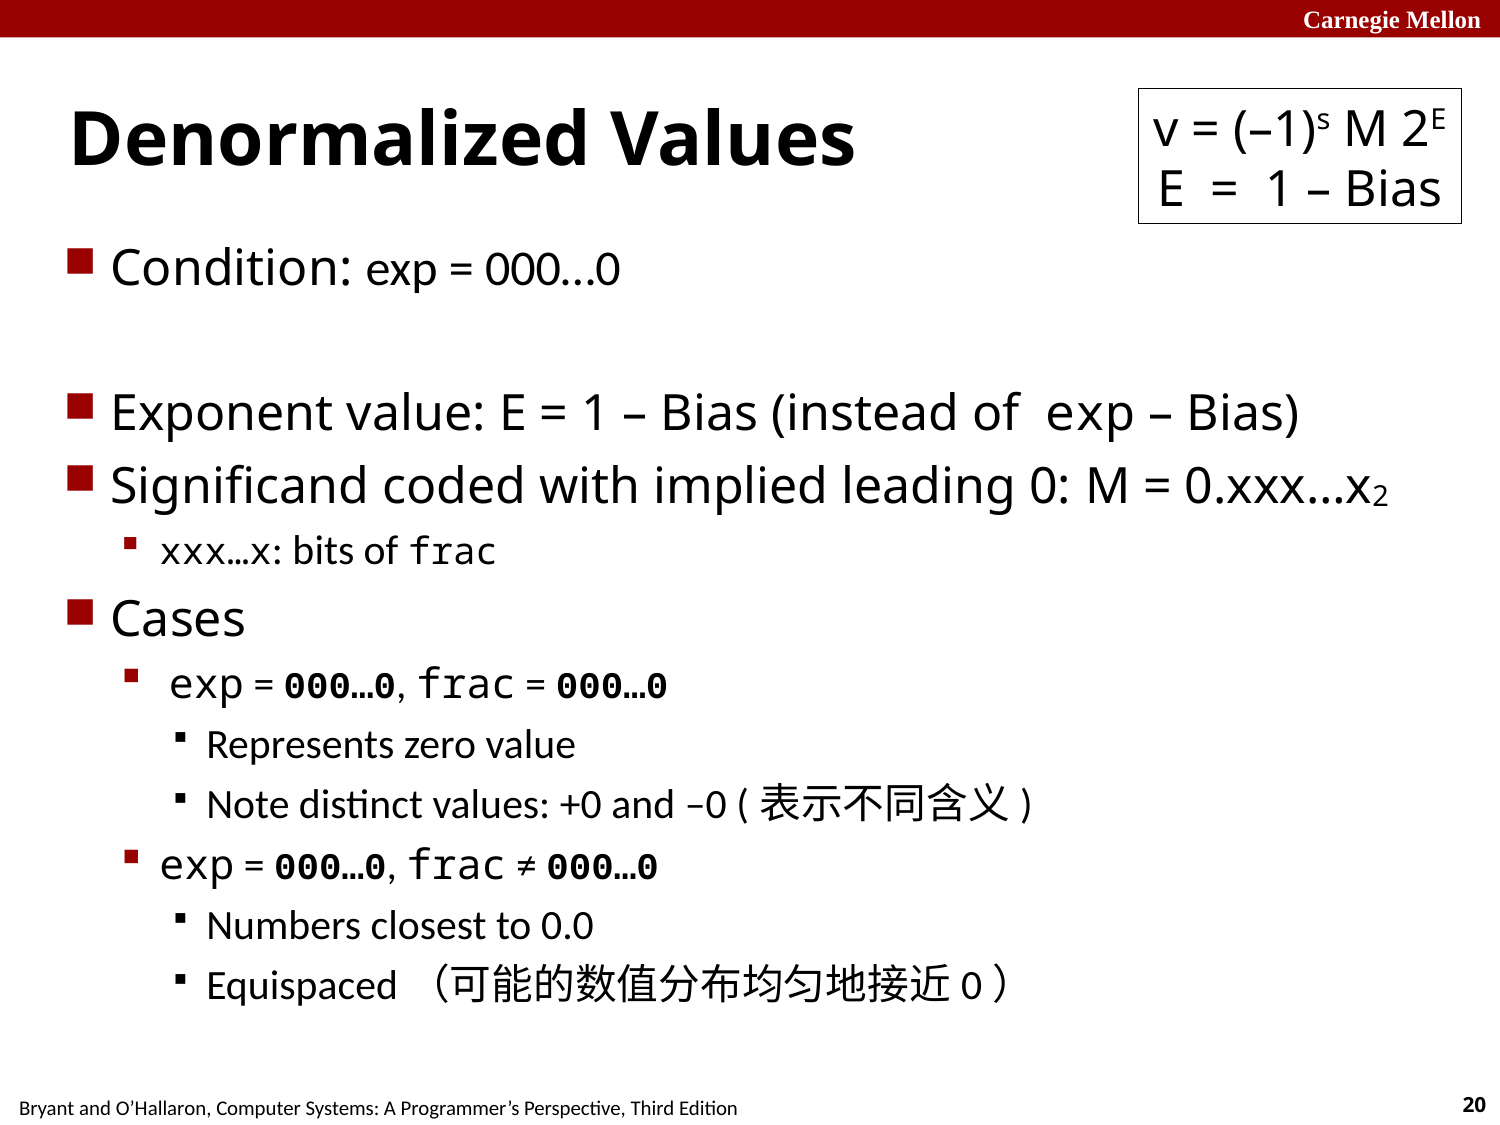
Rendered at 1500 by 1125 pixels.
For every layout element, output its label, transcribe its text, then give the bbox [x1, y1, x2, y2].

title Denormalized Values [62, 41, 1438, 228]
text_box v = (–1)s M 2E E = 1 – Bias [1138, 88, 1462, 224]
list Condition: exp = 000…0 Exponent value: E = 1 – Bias (instead of exp – Bias) Significand coded with implied leading 0: M = 0.xxx…x2 xxx…x: bits of frac Cases exp = 000…0, frac = 000…0 Represents zero value Note distinct values: +0 and –0 (表示不同含义) exp = 000…0, frac ≠ 000…0 Numbers closest to 0.0 Equispaced（可能的数值分布均匀地接近0） [62, 228, 1438, 1122]
